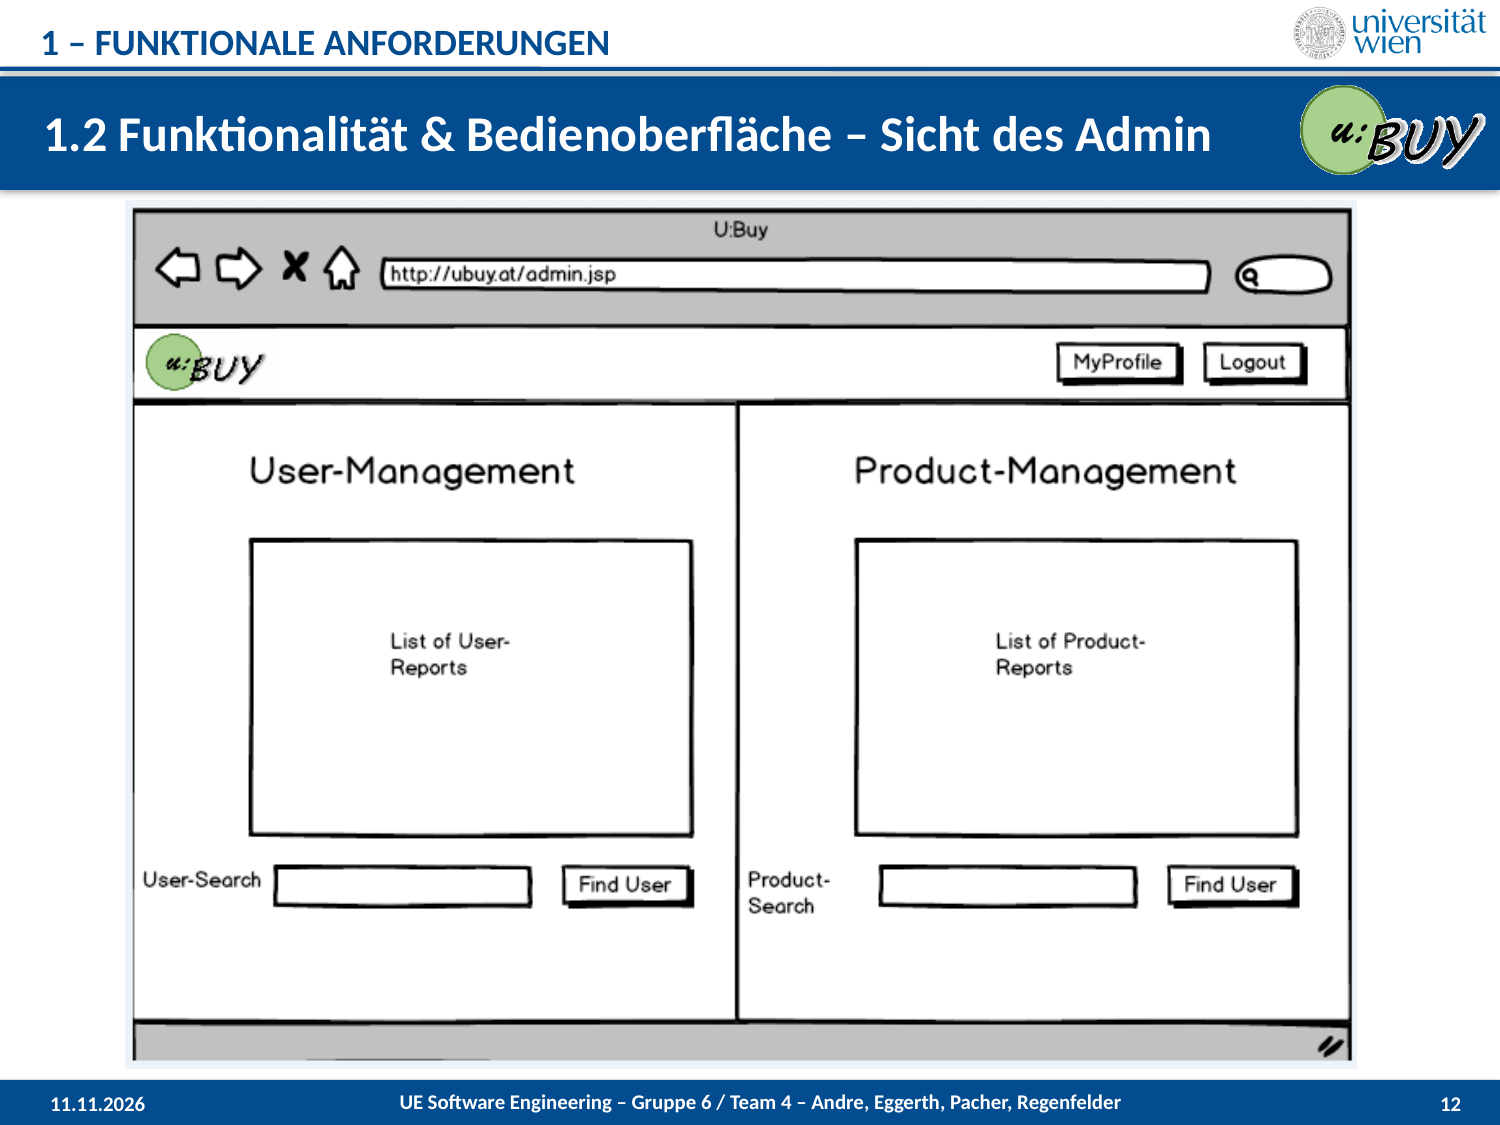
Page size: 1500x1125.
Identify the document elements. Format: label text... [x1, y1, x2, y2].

picture [125, 200, 1358, 1069]
title 1.2 Funktionalität & Bedienoberfläche – Sicht des Admin [0, 75, 1425, 188]
picture [1291, 6, 1497, 60]
footer UE Software Engineering – Gruppe 6 / Team 4 – Andre, Eggerth, Pacher, Regenfelder [328, 1083, 1193, 1125]
slide_number 12 [1088, 1072, 1477, 1125]
list 1 – Funktionale Anforderungen [0, 11, 1113, 72]
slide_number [34, 1072, 385, 1125]
picture [1294, 79, 1495, 184]
